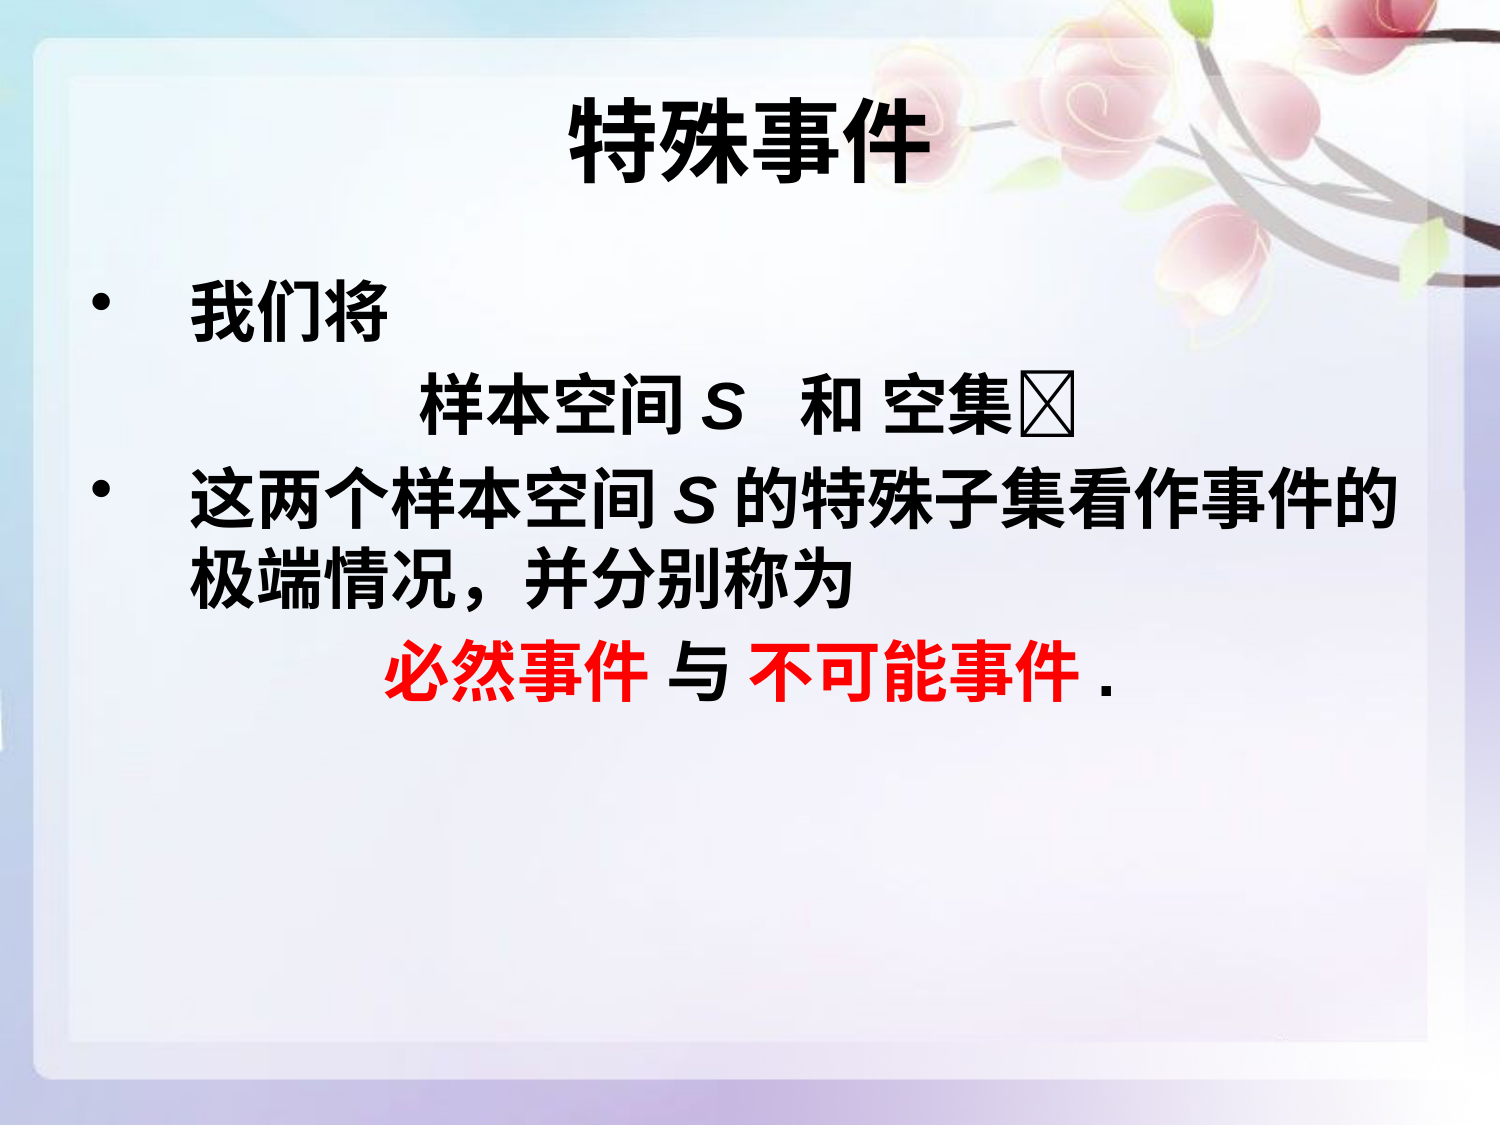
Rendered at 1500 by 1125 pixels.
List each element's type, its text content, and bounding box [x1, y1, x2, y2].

title 特殊事件 [74, 44, 1426, 233]
list 我们将 样本空间S 和 空集 这两个样本空间S的特殊子集看作事件的极端情况，并分别称为 必然事件 与 不可能事件. [74, 262, 1426, 1006]
picture [0, 0, 1500, 1125]
